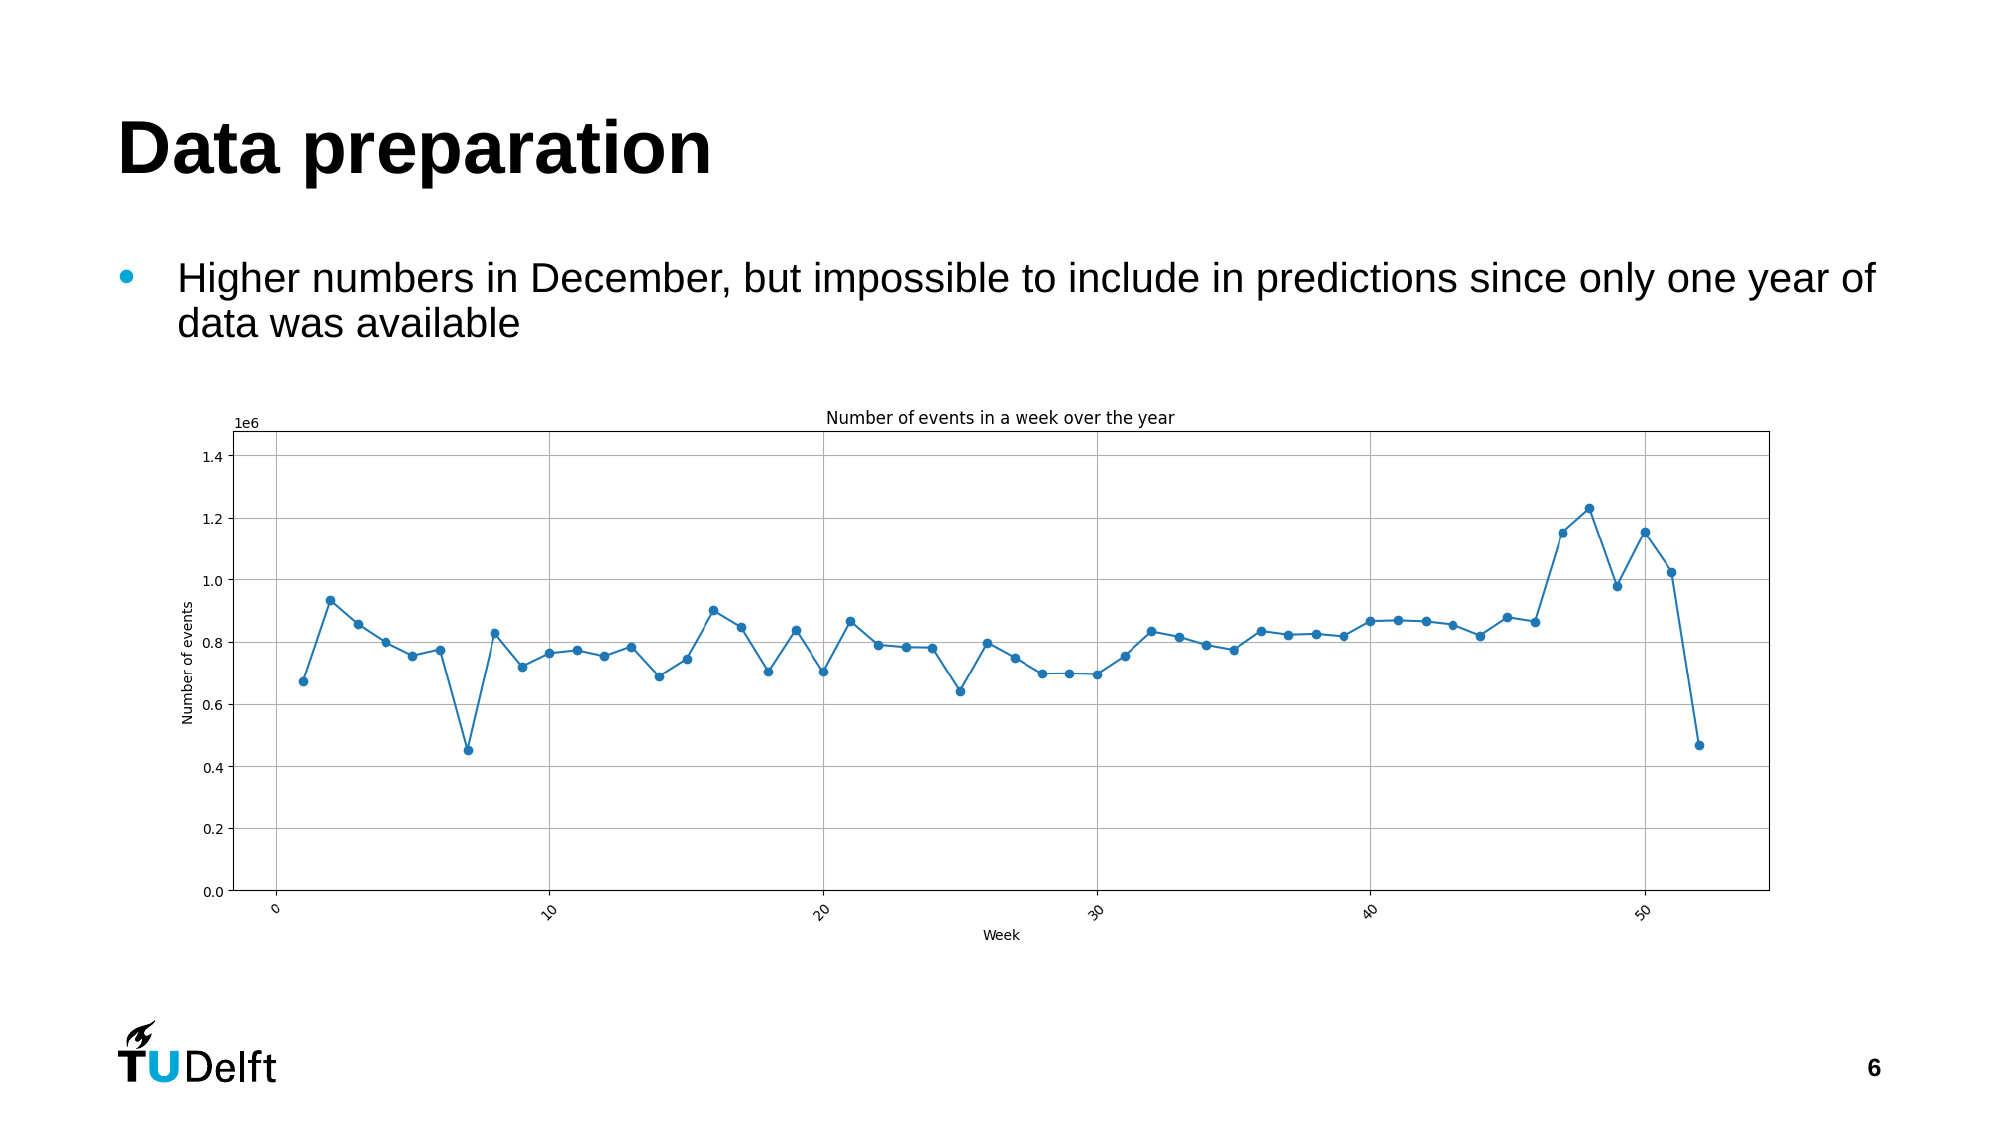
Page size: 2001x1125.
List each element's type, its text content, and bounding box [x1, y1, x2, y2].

picture [180, 402, 1773, 945]
list Higher numbers in December, but impossible to include in predictions since only one year of data was available [117, 256, 1882, 985]
title Data preparation [117, 118, 1882, 172]
slide_number 6 [1833, 1050, 1882, 1082]
